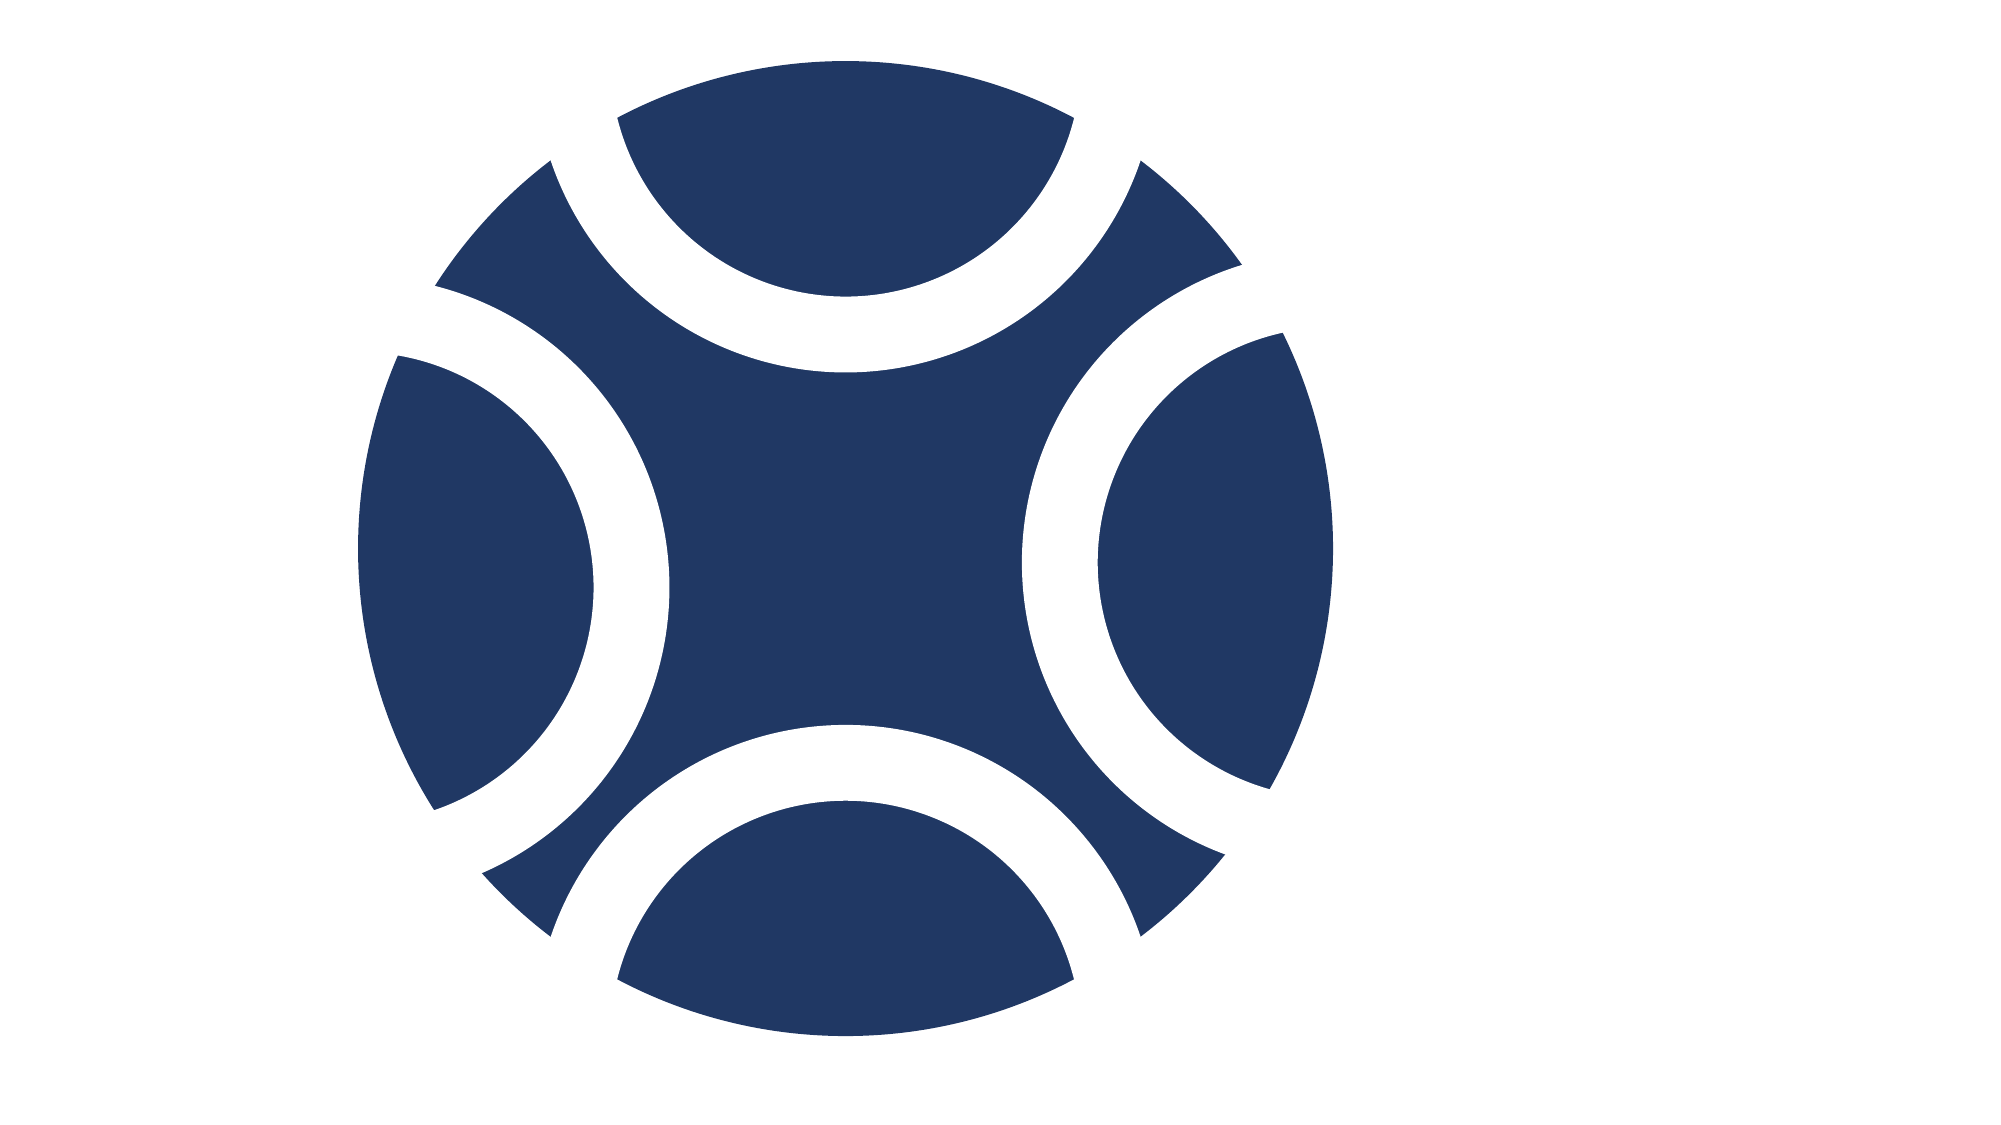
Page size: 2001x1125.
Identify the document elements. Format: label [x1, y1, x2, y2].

text_box [46, 0, 1645, 1125]
